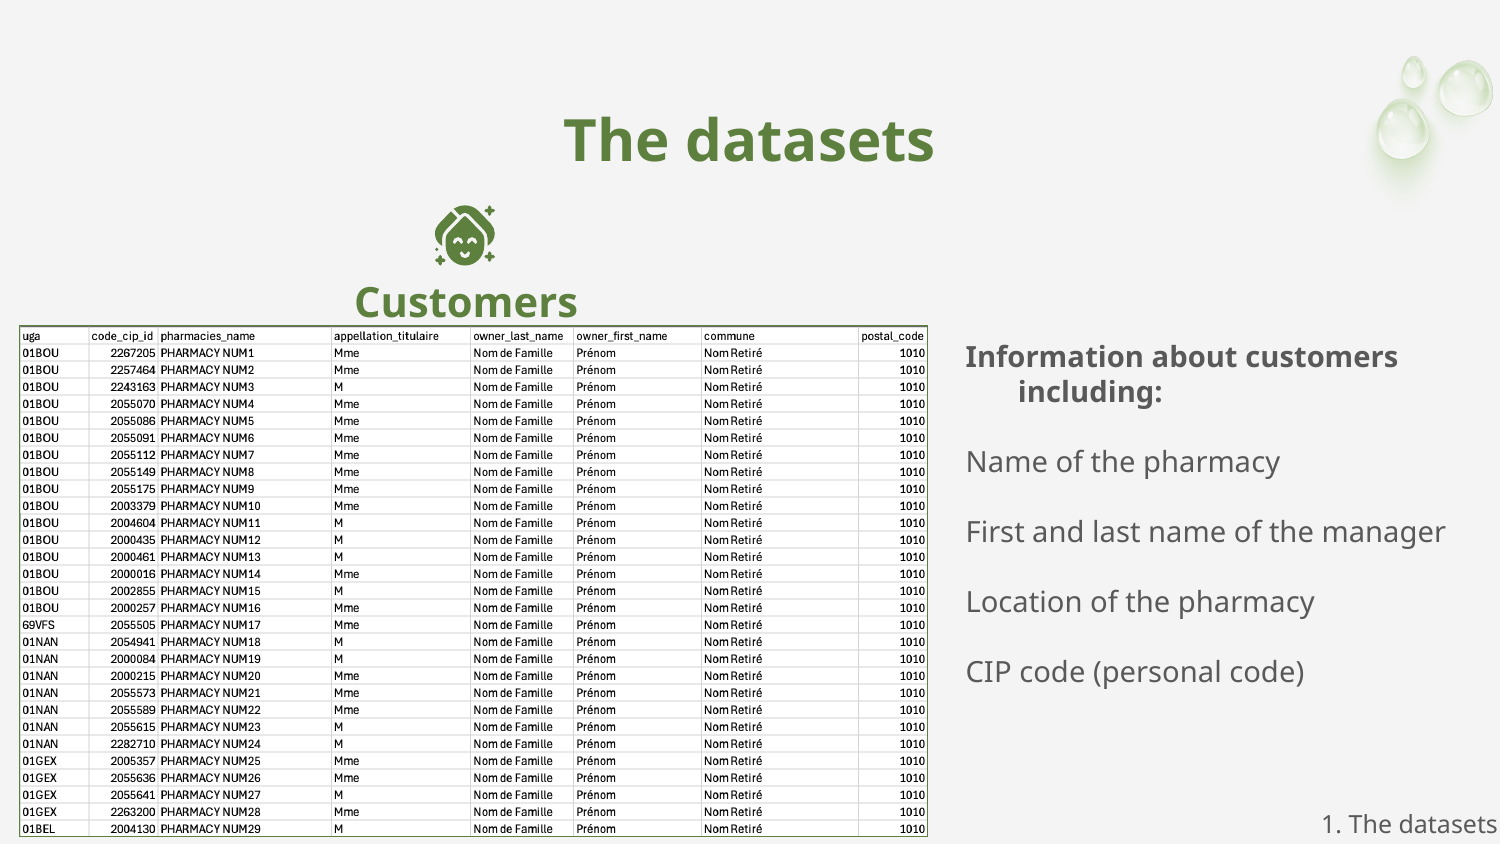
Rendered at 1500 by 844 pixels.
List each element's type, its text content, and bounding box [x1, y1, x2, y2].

title The datasets [118, 88, 1382, 183]
text_box Information about customers including: Name of the pharmacy First and last name of the manager Location of the pharmacy CIP code (personal code) [927, 323, 1500, 624]
text_box Customers [19, 280, 913, 324]
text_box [434, 205, 496, 266]
text_box 1. The datasets [1306, 801, 1500, 844]
picture [19, 324, 928, 837]
